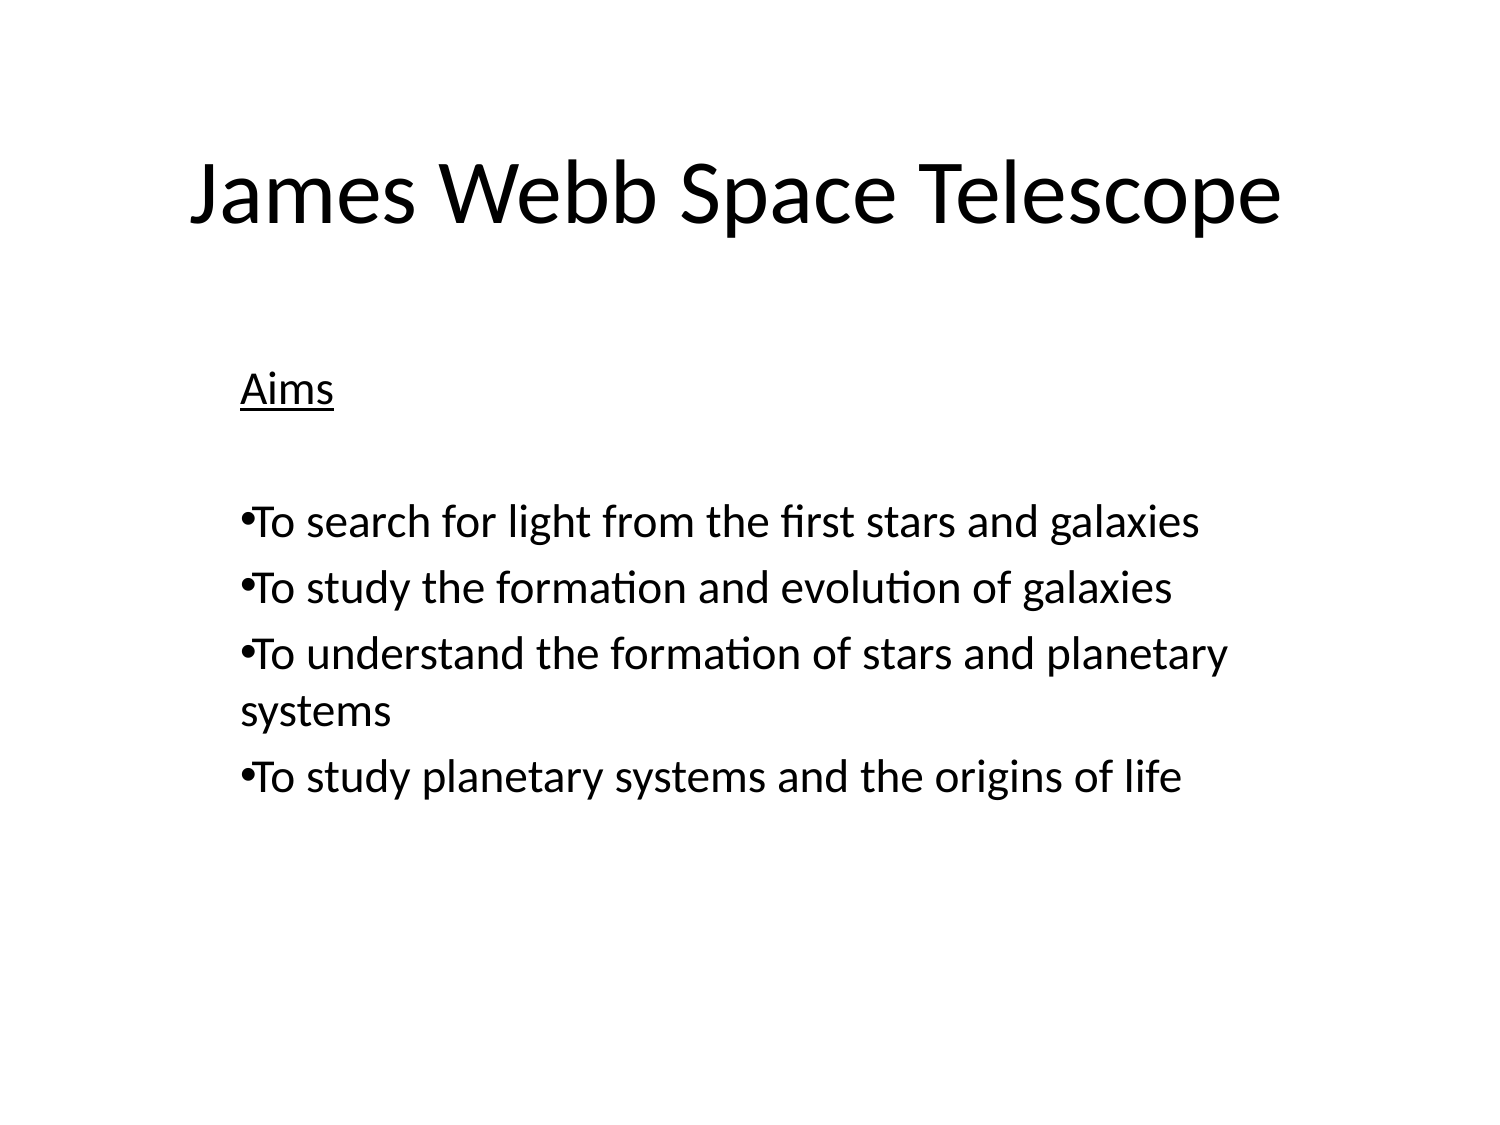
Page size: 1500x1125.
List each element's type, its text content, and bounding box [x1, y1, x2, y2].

title James Webb Space Telescope [100, 66, 1376, 308]
subtitle Aims To search for light from the first stars and galaxies To study the formation and evolution of galaxies To understand the formation of stars and planetary systems To study planetary systems and the origins of life [225, 349, 1275, 925]
